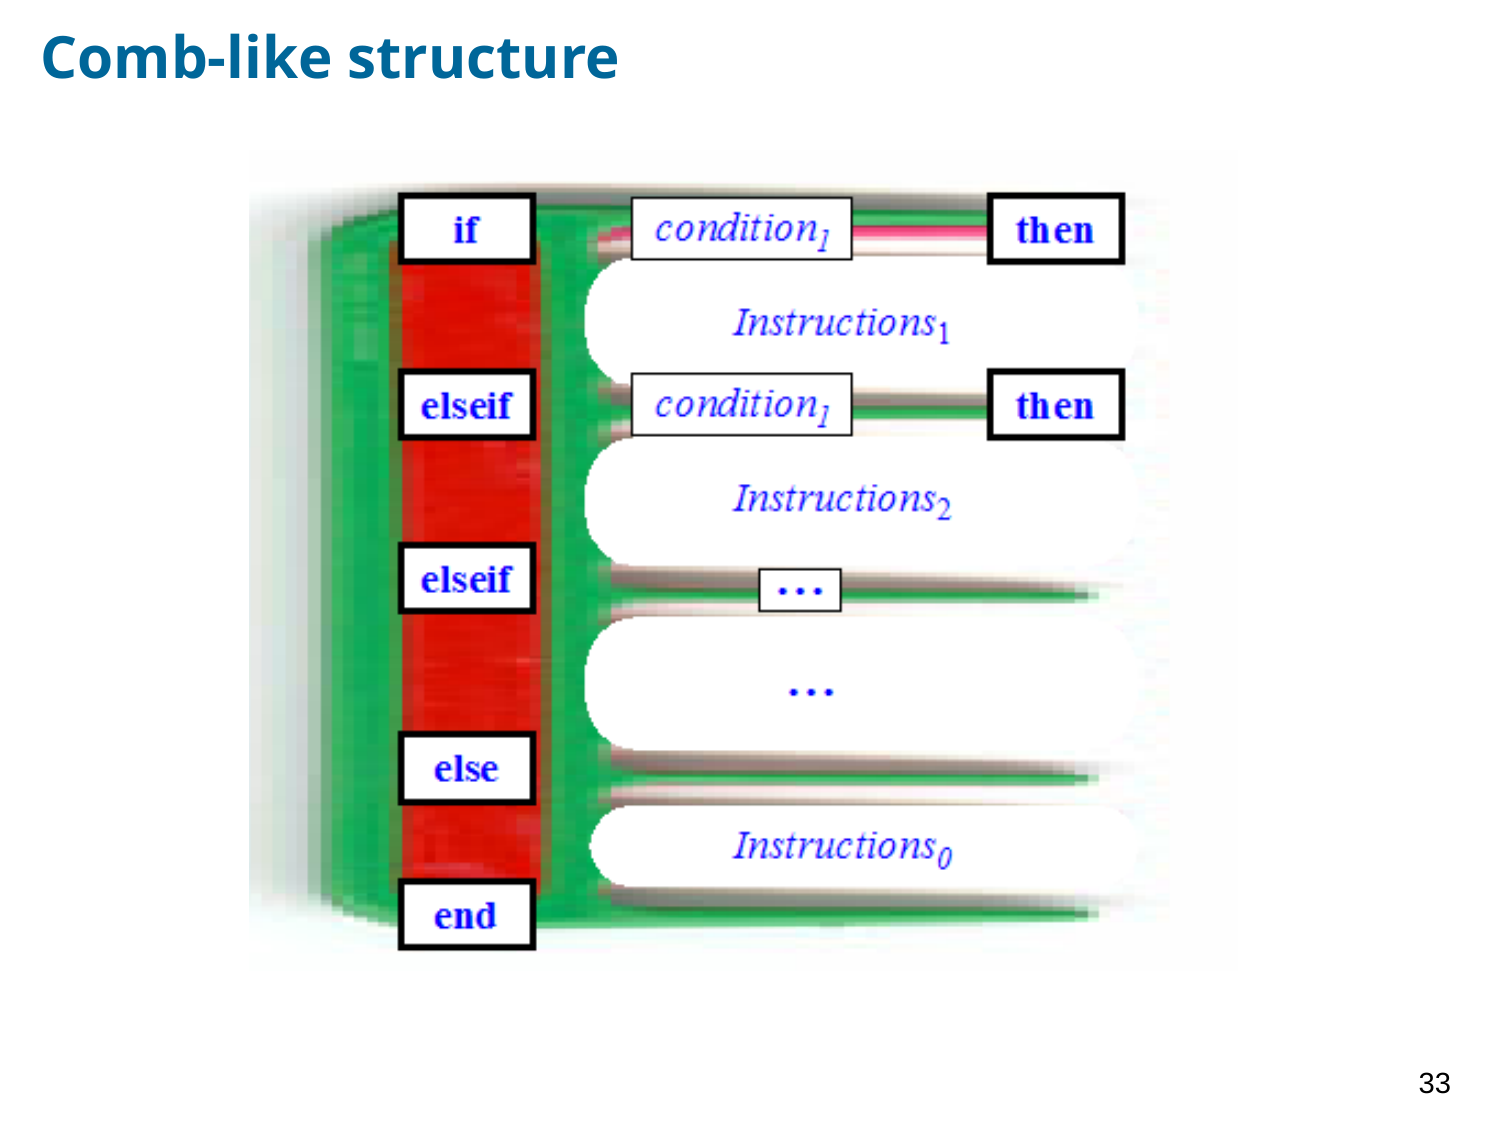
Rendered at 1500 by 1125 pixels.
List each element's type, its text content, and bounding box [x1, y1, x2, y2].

slide_number 33 [1403, 1038, 1494, 1125]
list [249, 149, 1238, 971]
title Comb-like structure [40, 19, 1344, 91]
